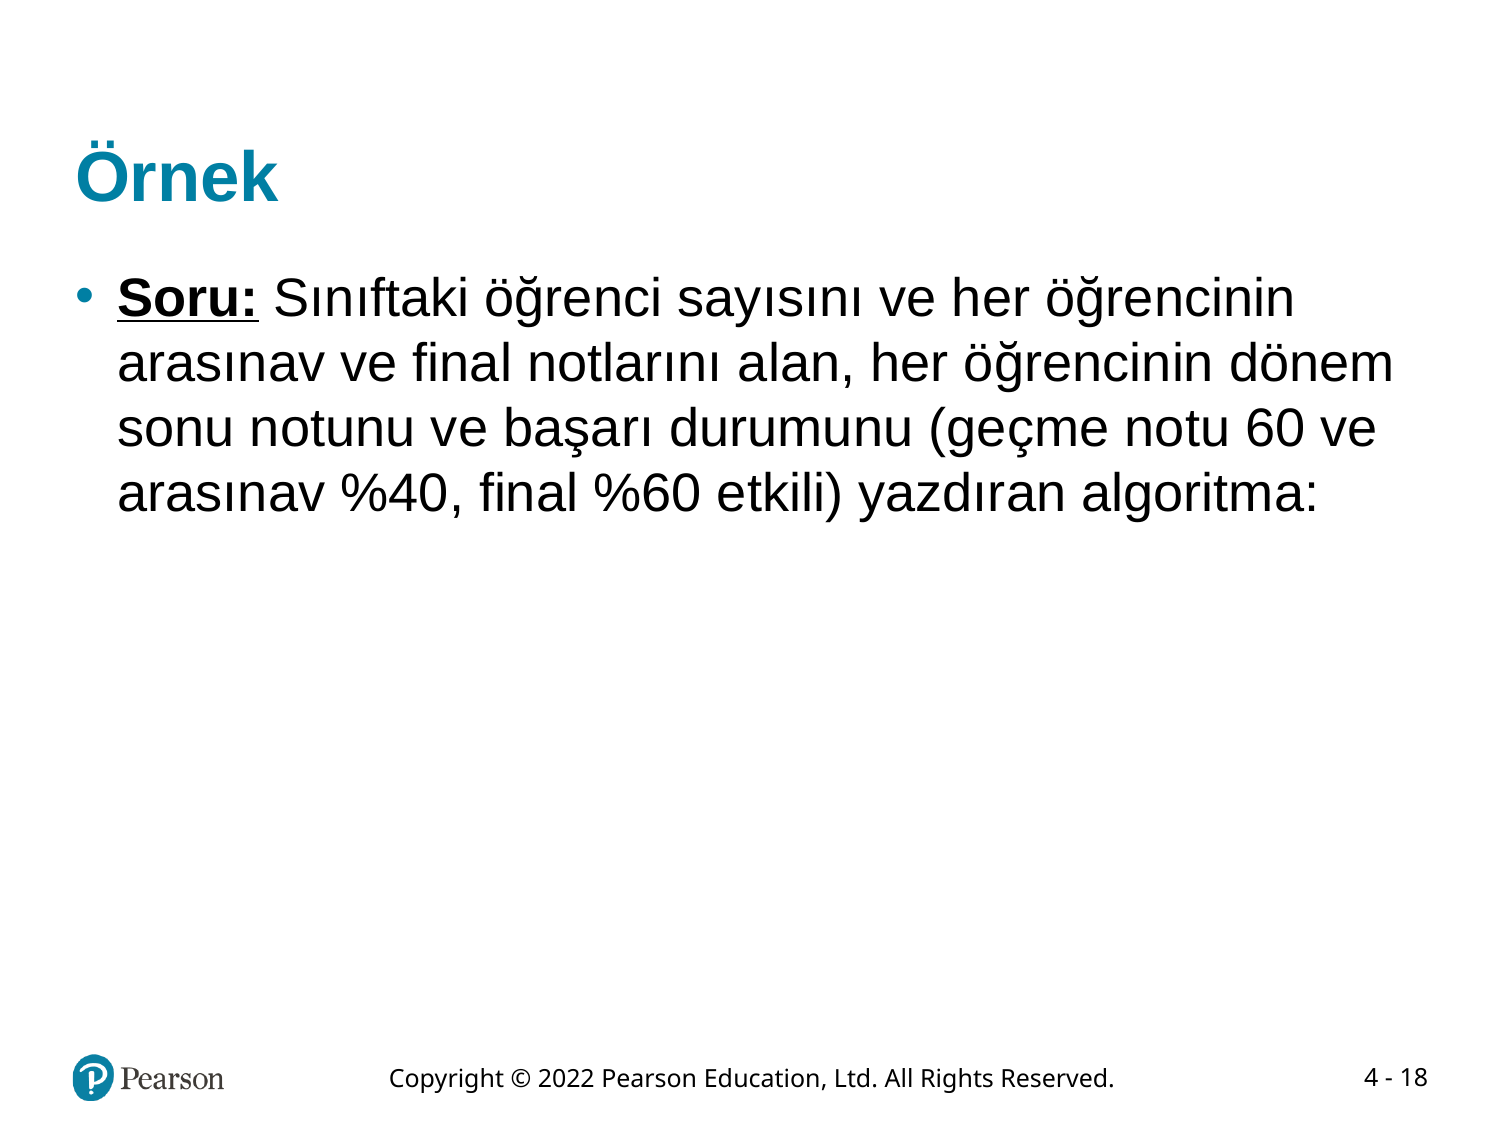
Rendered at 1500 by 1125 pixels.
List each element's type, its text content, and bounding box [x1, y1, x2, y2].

picture [72, 1054, 89, 1072]
picture [81, 1064, 107, 1089]
picture [72, 1087, 83, 1101]
list Soru: Sınıftaki öğrenci sayısını ve her öğrencinin arasınav ve final notlarını alan, her öğrencinin dönem sonu notunu ve başarı durumunu (geçme notu 60 ve arasınav %40, final %60 etkili) yazdıran algoritma: [75, 262, 1425, 1005]
picture [99, 1054, 224, 1101]
title Örnek [75, 35, 1425, 216]
